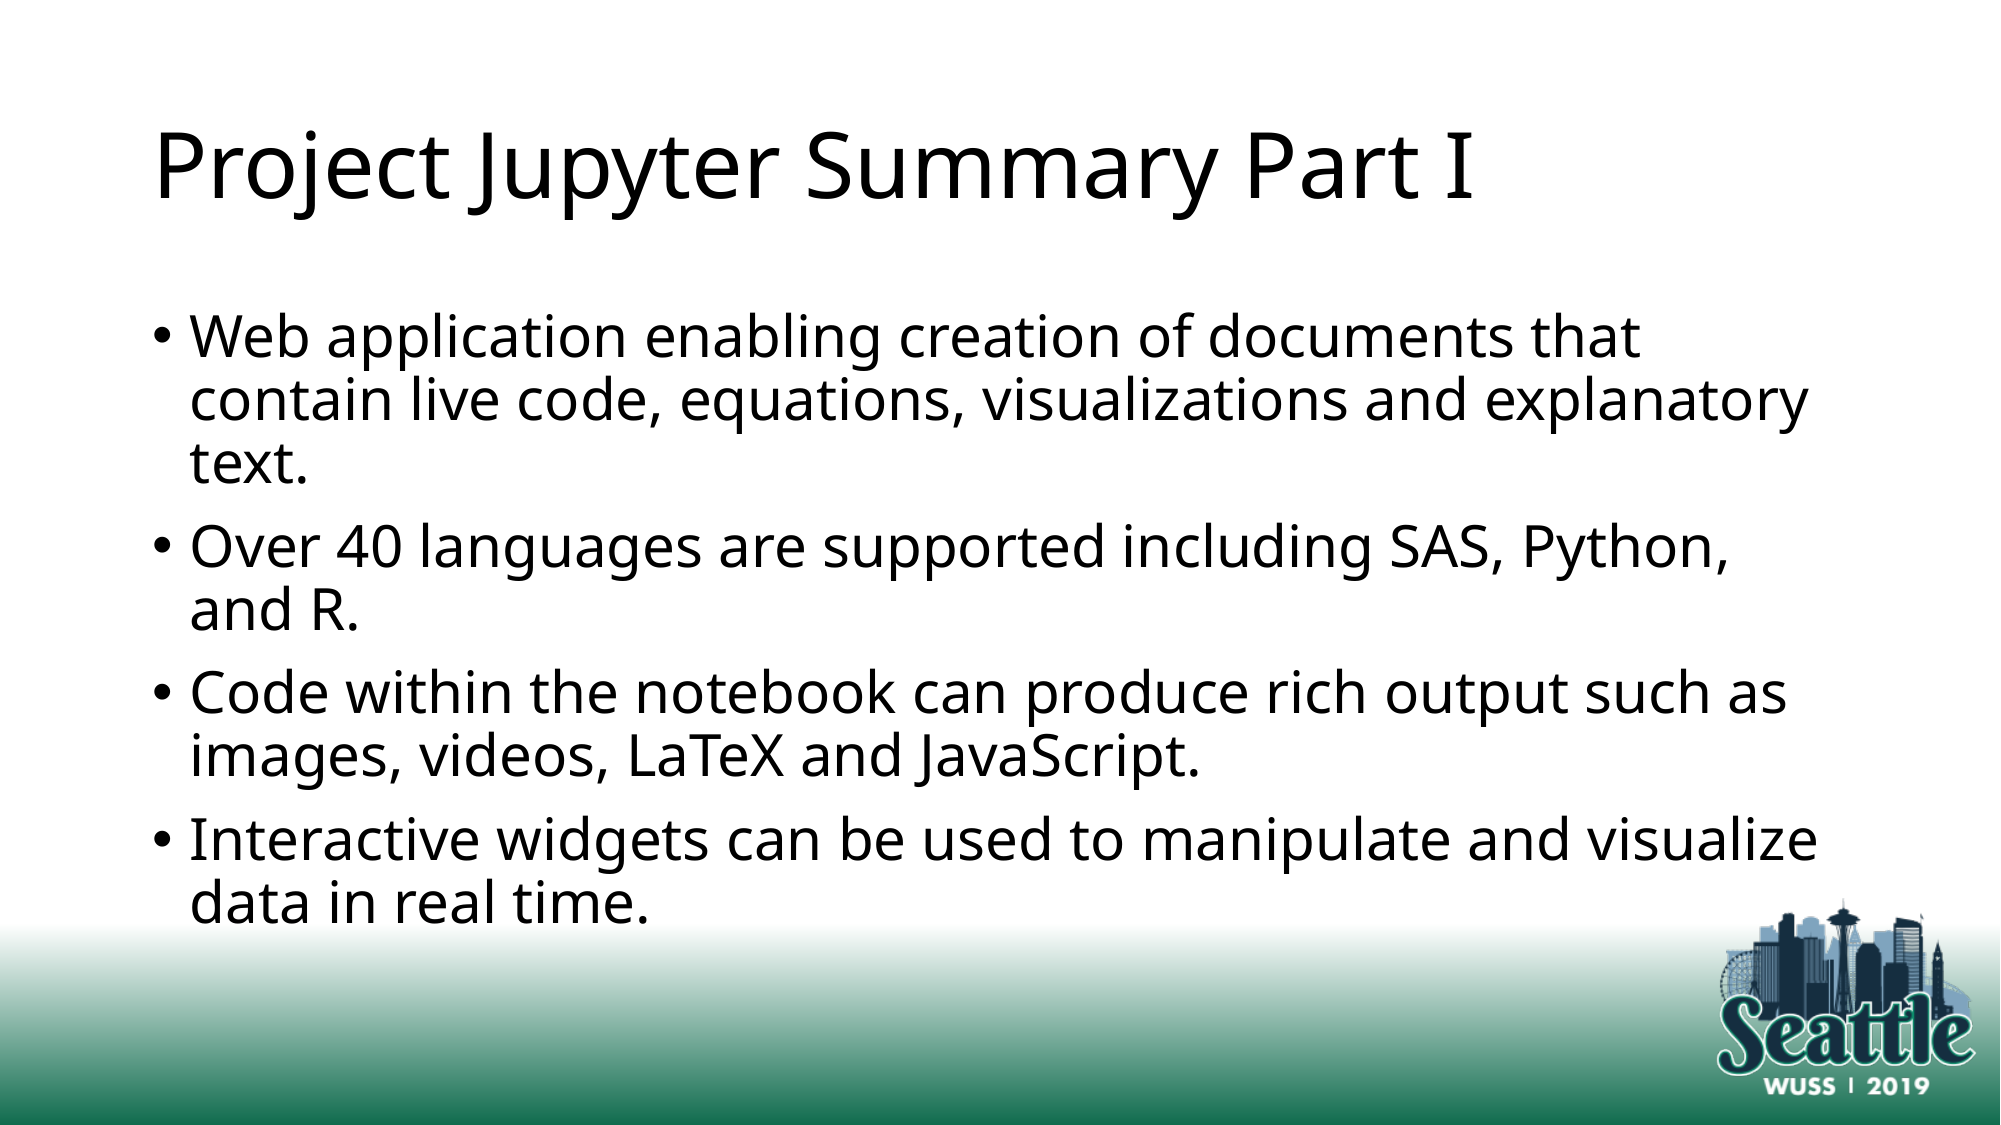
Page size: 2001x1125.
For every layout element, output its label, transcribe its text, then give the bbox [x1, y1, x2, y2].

title Project Jupyter Summary Part I [137, 59, 1863, 278]
list Web application enabling creation of documents that contain live code, equations, visualizations and explanatory text. Over 40 languages are supported including SAS, Python, and R. Code within the notebook can produce rich output such as images, videos, LaTeX and JavaScript. Interactive widgets can be used to manipulate and visualize data in real time. [137, 299, 1863, 1014]
